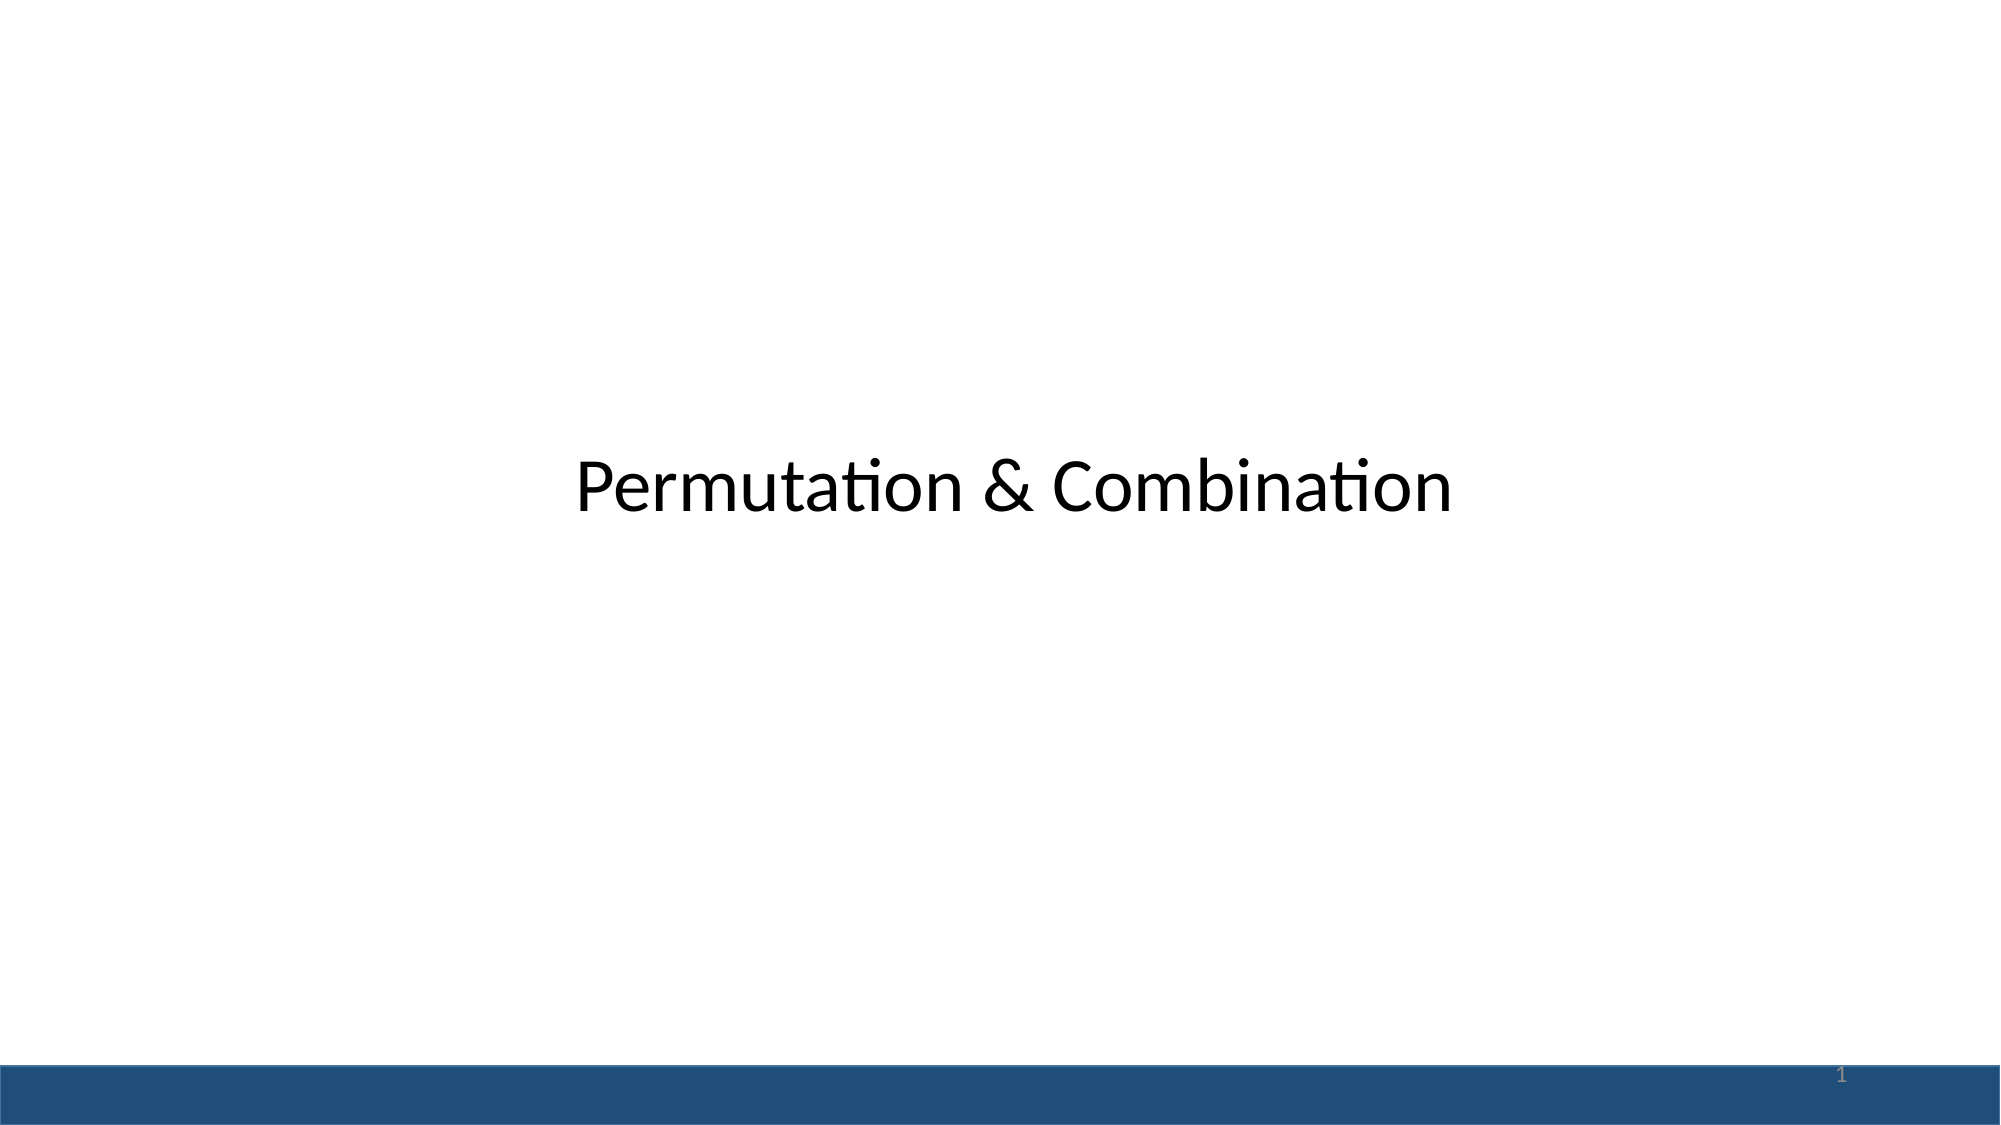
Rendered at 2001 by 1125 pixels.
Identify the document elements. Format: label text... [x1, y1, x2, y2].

slide_number 1 [1412, 1042, 1863, 1103]
list Permutation & Combination [119, 267, 1911, 537]
text_box [0, 1065, 2000, 1125]
